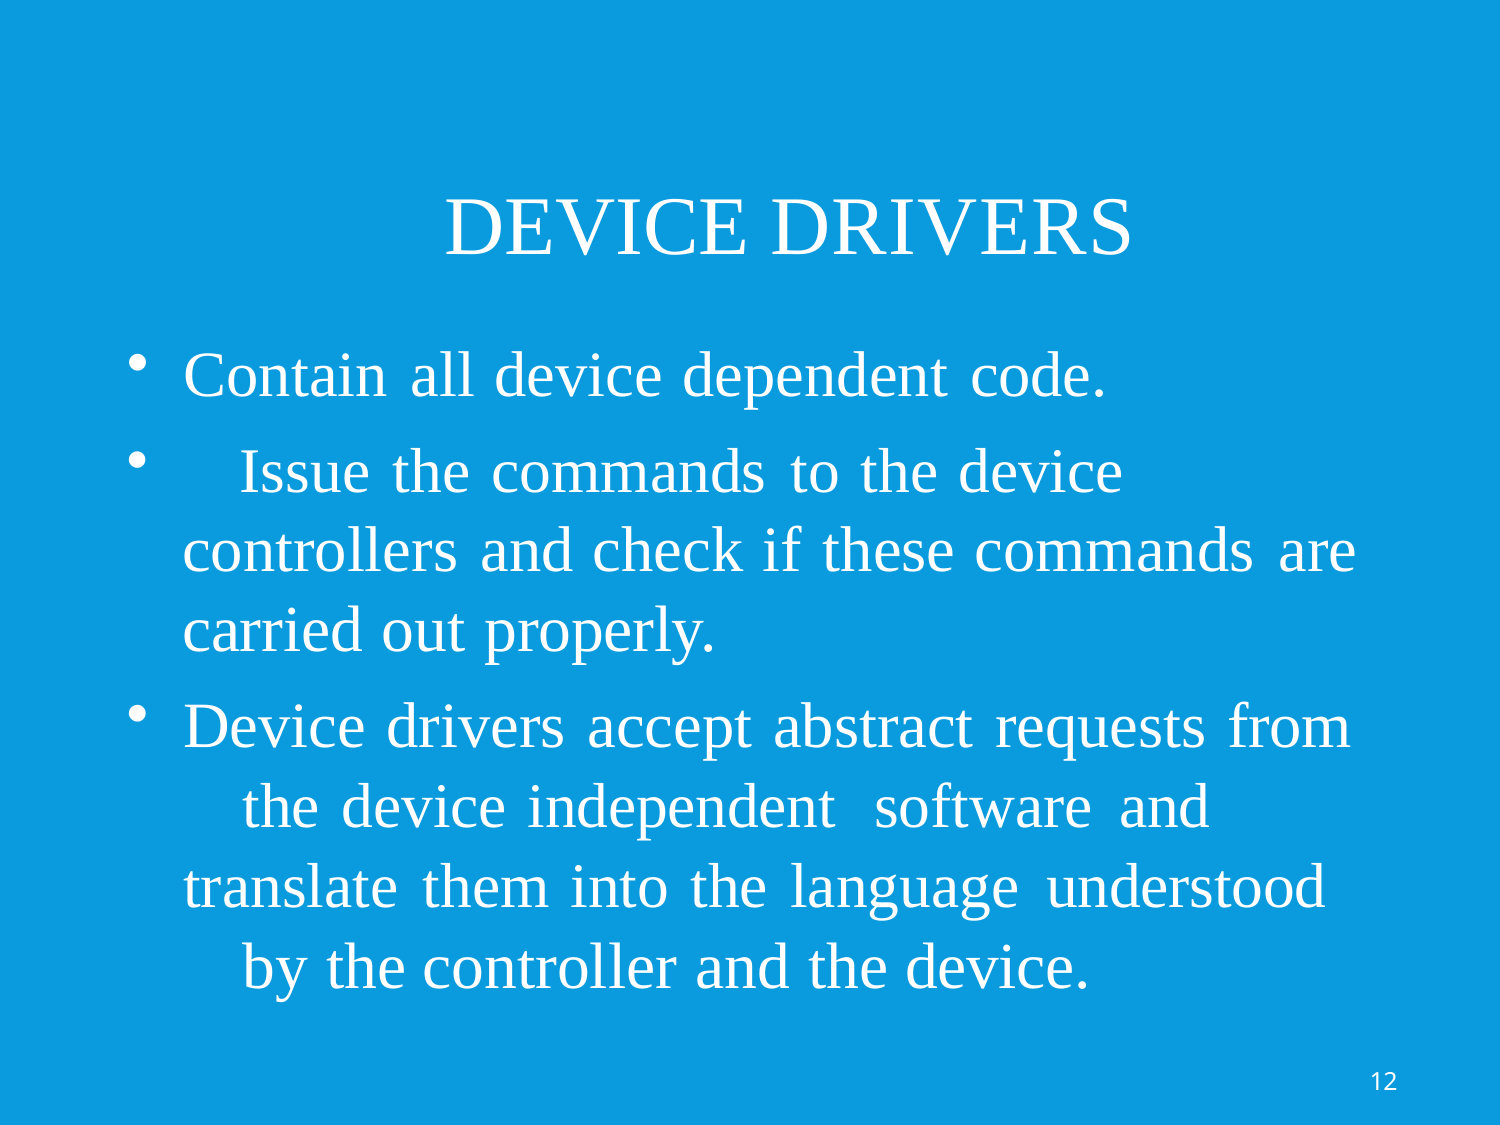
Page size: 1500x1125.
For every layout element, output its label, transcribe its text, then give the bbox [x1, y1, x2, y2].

slide_number 12 [1355, 1053, 1473, 1114]
text_box Contain all device dependent code. Issue the commands to the device controllers and check if these commands are carried out properly. Device drivers accept abstract requests from the device independent software and translate them into the language understood by the controller and the device. [124, 309, 1371, 1002]
title Device Drivers [112, 25, 1388, 315]
